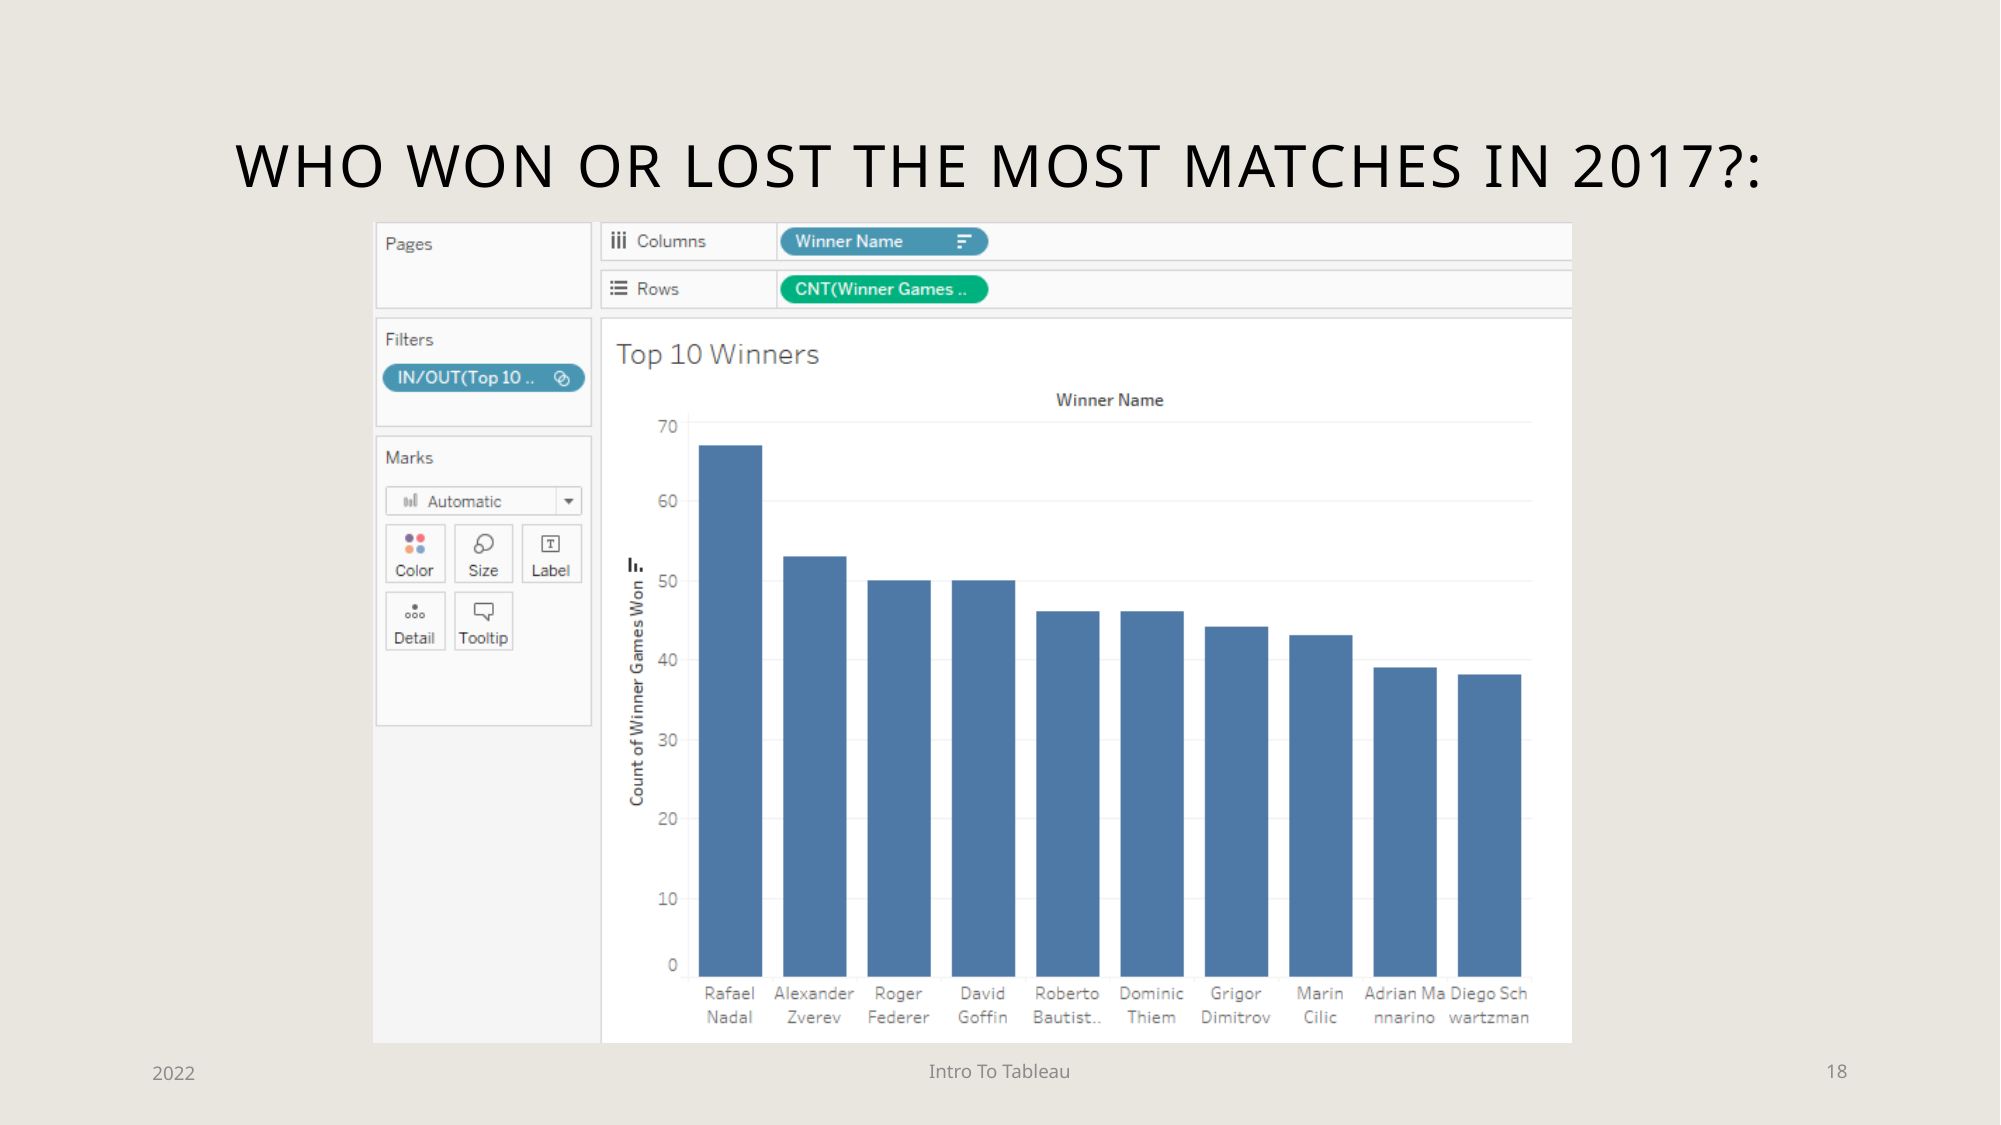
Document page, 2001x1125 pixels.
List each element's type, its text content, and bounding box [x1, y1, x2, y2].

picture [373, 222, 1572, 1043]
footer Intro To Tableau [662, 1043, 1338, 1103]
slide_number 18 [1412, 1042, 1863, 1103]
slide_number 2022 [137, 1042, 588, 1103]
title Who won or lost the most matches in 2017?: [137, 59, 1863, 278]
